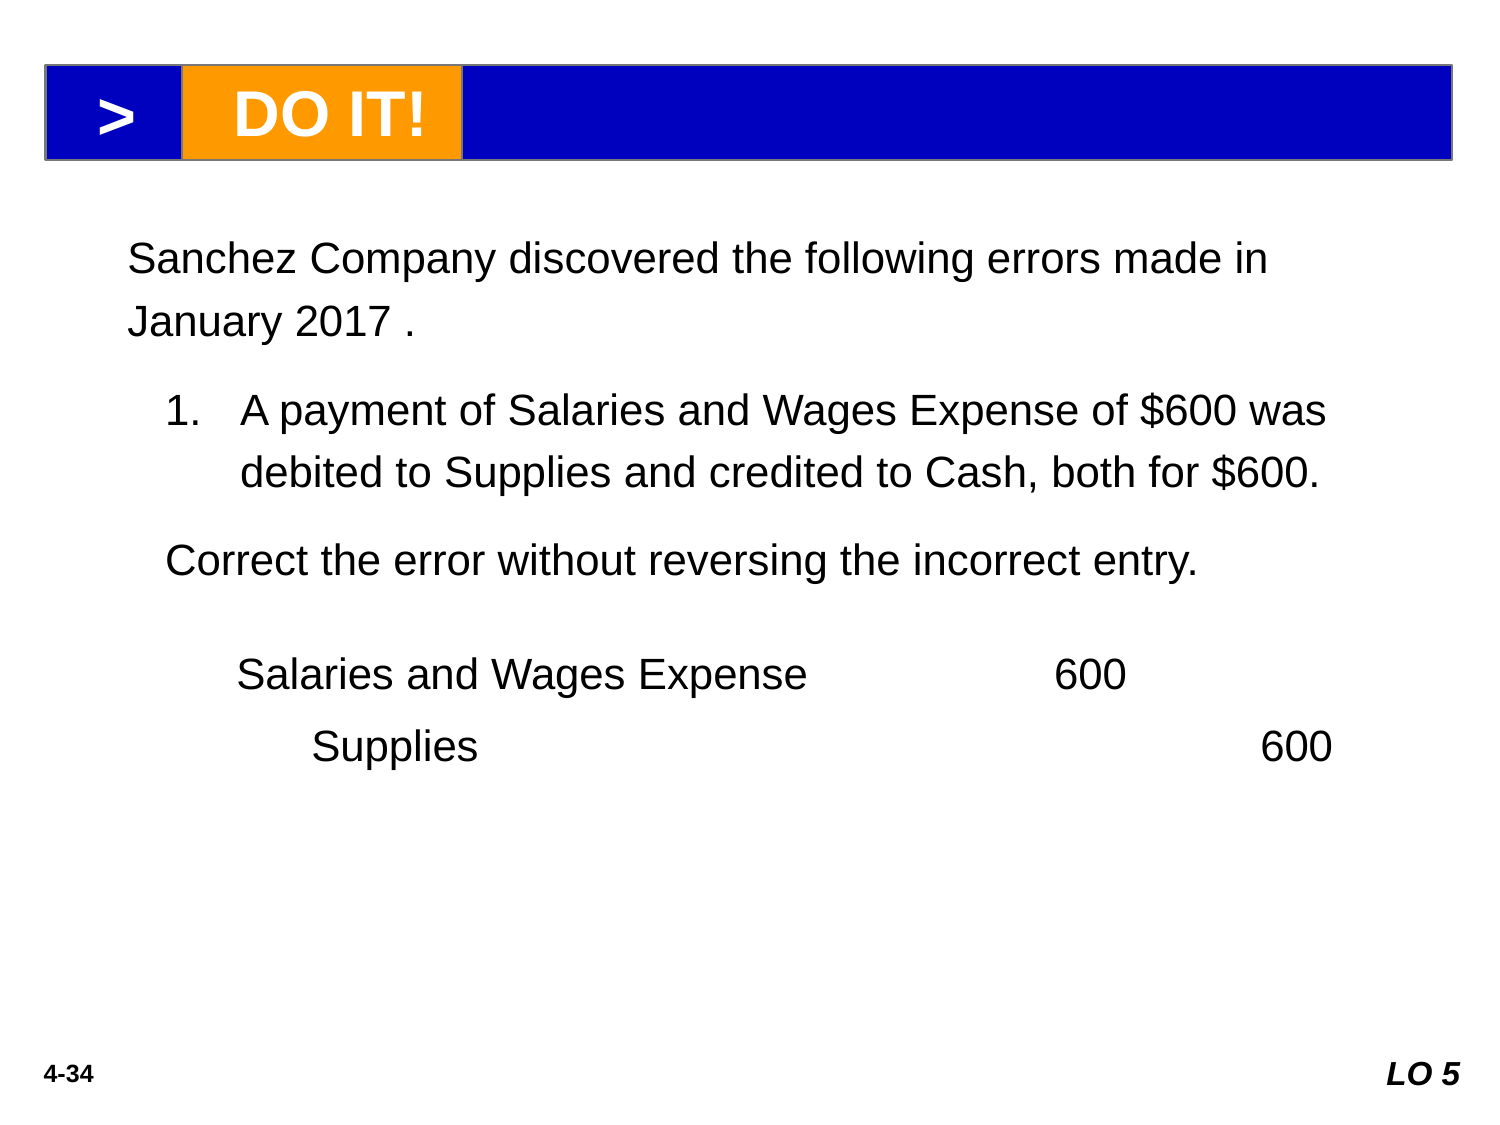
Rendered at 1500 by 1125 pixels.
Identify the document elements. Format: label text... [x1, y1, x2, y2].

text_box > [463, 65, 1453, 161]
text_box LO 5 [1350, 1044, 1475, 1100]
text_box Sanchez Company discovered the following errors made in January 2017 . A payment of Salaries and Wages Expense of $600 was debited to Supplies and credited to Cash, both for $600. Correct the error without reversing the incorrect entry. [112, 212, 1425, 592]
text_box Salaries and Wages Expense 600 Supplies 600 [221, 628, 1397, 778]
text_box DO IT! [181, 65, 463, 161]
text_box > [45, 65, 181, 161]
